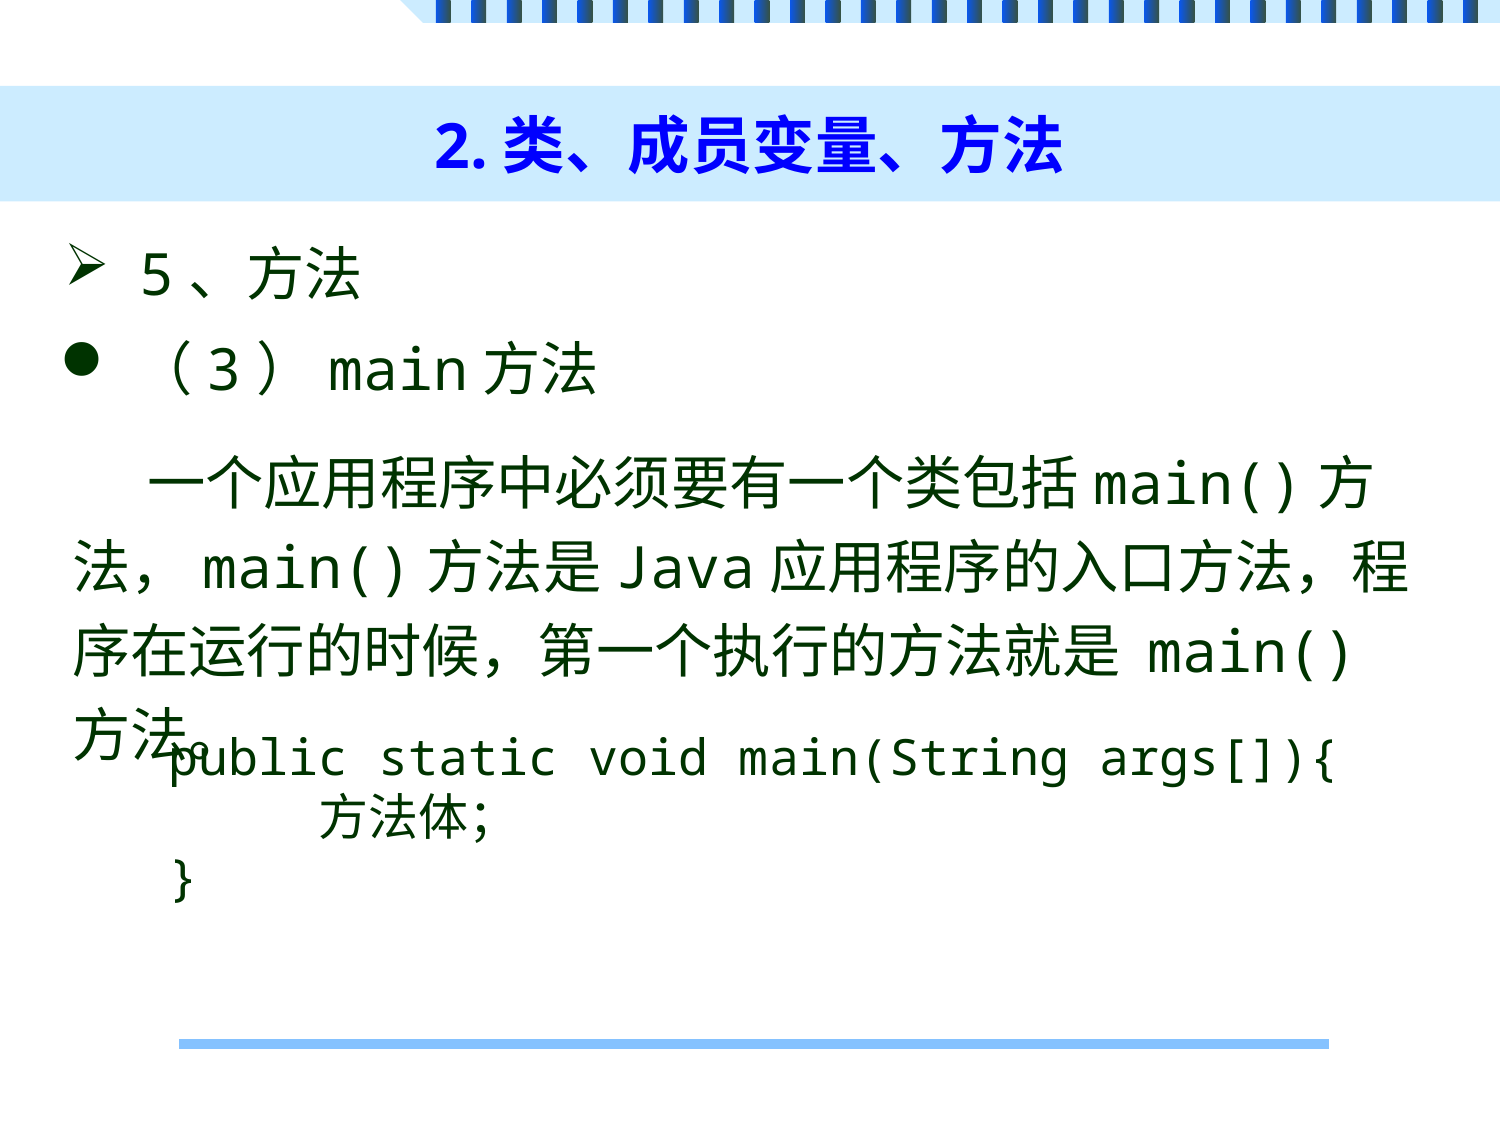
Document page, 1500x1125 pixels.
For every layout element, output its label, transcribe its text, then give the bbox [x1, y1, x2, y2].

text_box 5、方法 [49, 229, 378, 315]
text_box （3）main方法 [44, 324, 614, 410]
text_box 一个应用程序中必须要有一个类包括main()方法，main()方法是Java应用程序的入口方法，程序在运行的时候，第一个执行的方法就是 main() 方法。 [57, 424, 1446, 776]
text_box public static void main(String args[]){ 方法体； } [153, 717, 1354, 913]
title 2.类、成员变量、方法 [0, 85, 1500, 202]
